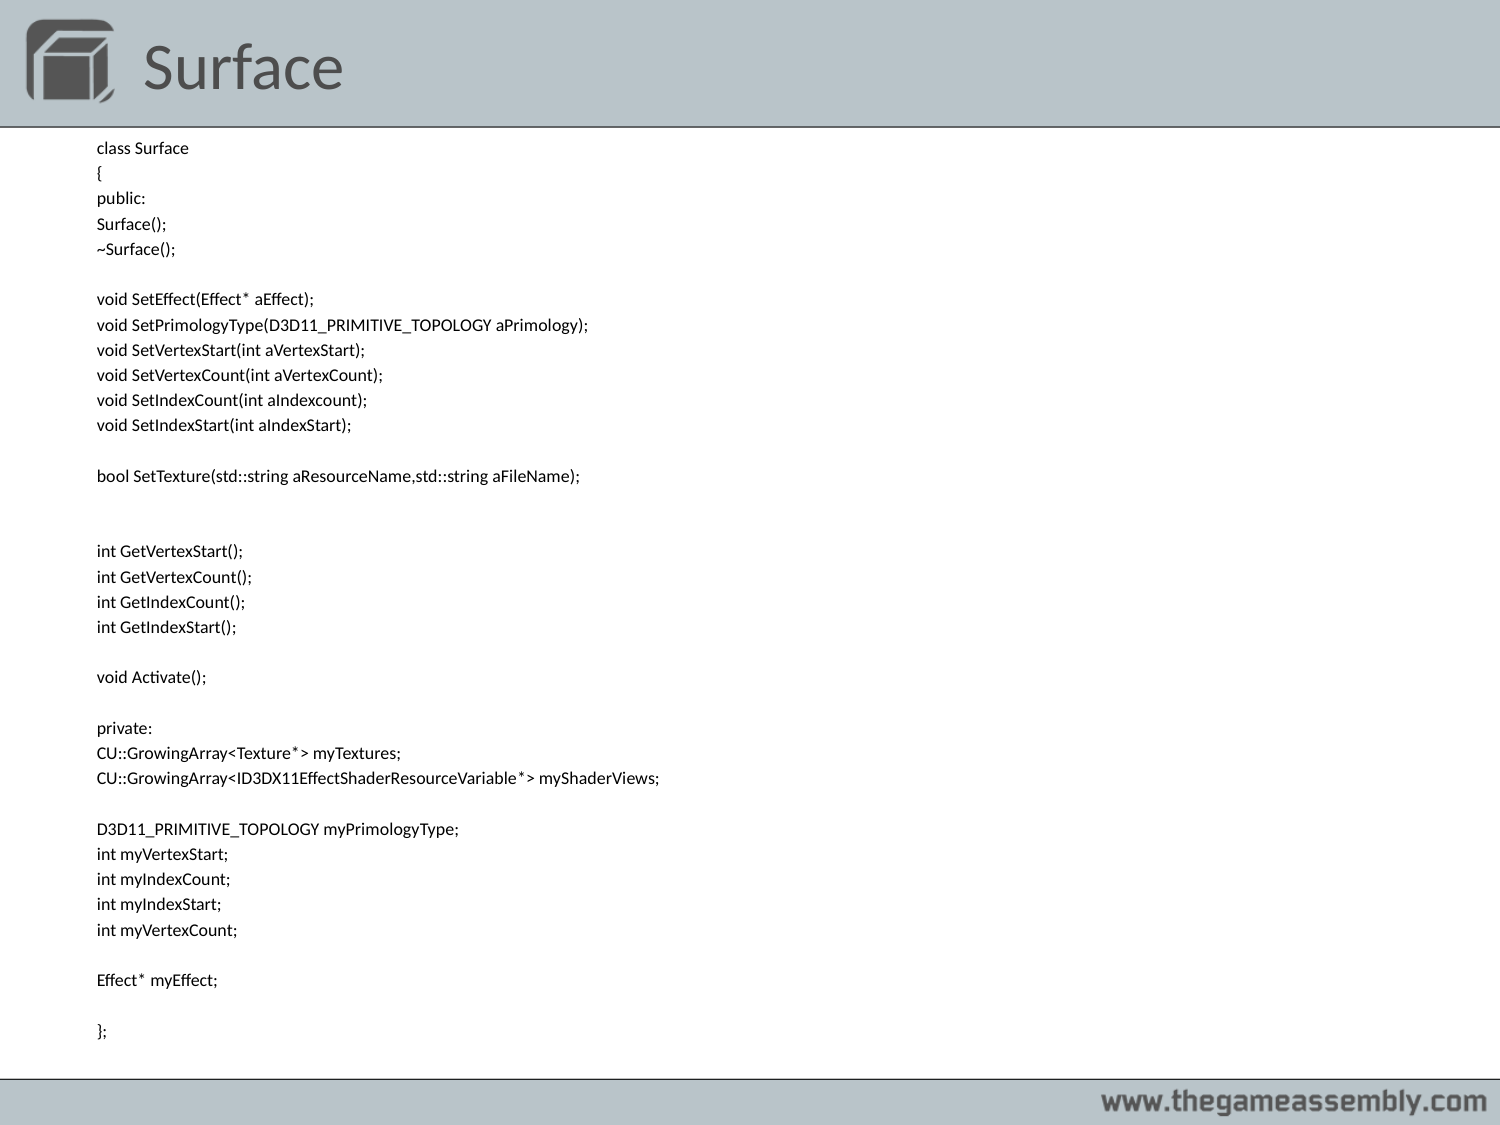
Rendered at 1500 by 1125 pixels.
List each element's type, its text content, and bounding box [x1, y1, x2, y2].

title Surface [128, 0, 1500, 126]
list class Surface { public: Surface(); ~Surface(); void SetEffect(Effect* aEffect); void SetPrimologyType(D3D11_PRIMITIVE_TOPOLOGY aPrimology); void SetVertexStart(int aVertexStart); void SetVertexCount(int aVertexCount); void SetIndexCount(int aIndexcount); void SetIndexStart(int aIndexStart); bool SetTexture(std::string aResourceName,std::string aFileName); int GetVertexStart(); int GetVertexCount(); int GetIndexCount(); int GetIndexStart(); void Activate(); private: CU::GrowingArray<Texture*> myTextures; CU::GrowingArray<ID3DX11EffectShaderResourceVariable*> myShaderViews; D3D11_PRIMITIVE_TOPOLOGY myPrimologyType; int myVertexStart; int myIndexCount; int myIndexStart; int myVertexCount; Effect* myEffect; }; [35, 128, 1465, 1079]
picture [0, 0, 1500, 1125]
